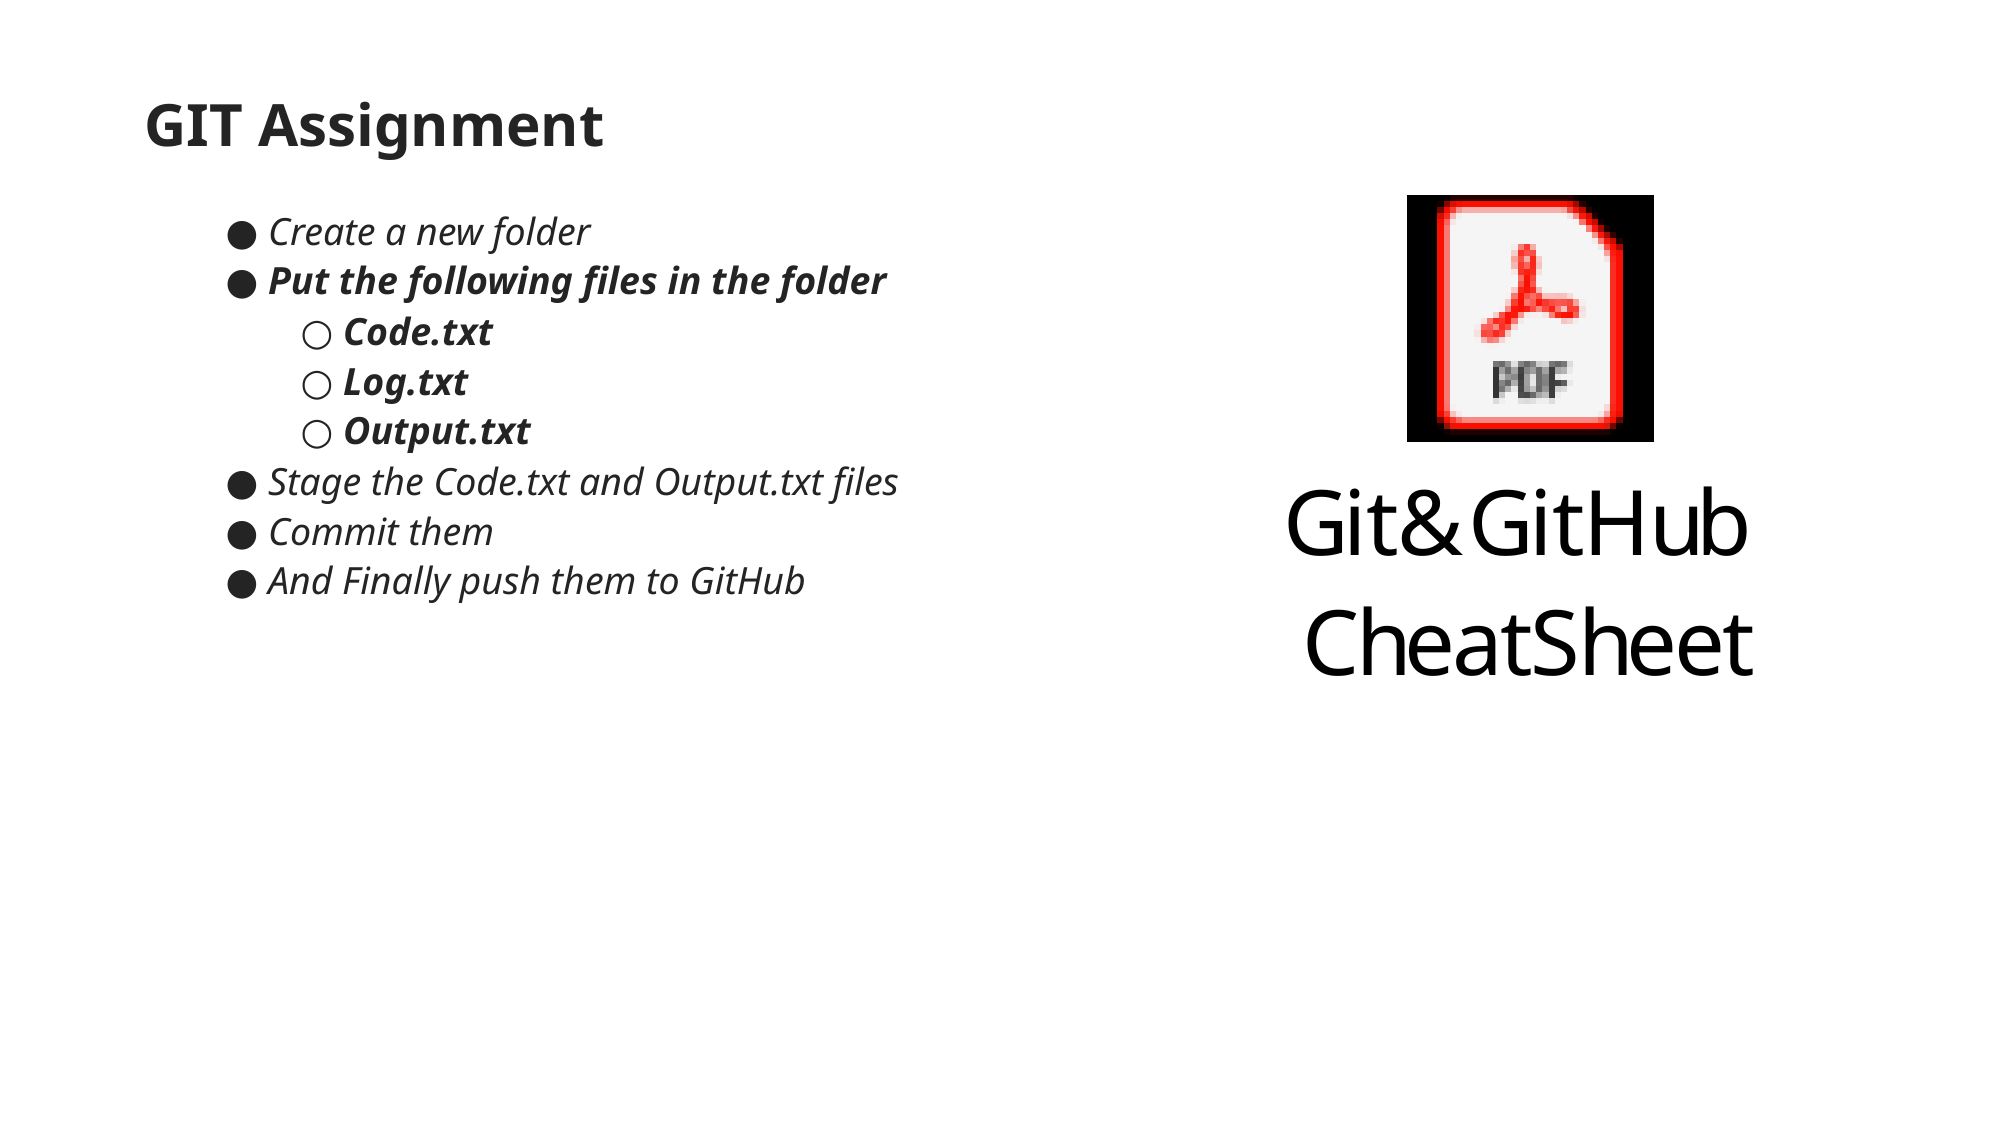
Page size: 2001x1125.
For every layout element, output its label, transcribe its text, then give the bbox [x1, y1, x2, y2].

text_box GIT Assignment [129, 69, 1130, 166]
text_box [1166, 195, 1888, 820]
text_box ● Create a new folder ● Put the following files in the folder ○ Code.txt ○ Log.txt ○ Output.txt ● Stage the Code.txt and Output.txt files ● Commit them ● And Finally push them to GitHub [210, 195, 1166, 610]
